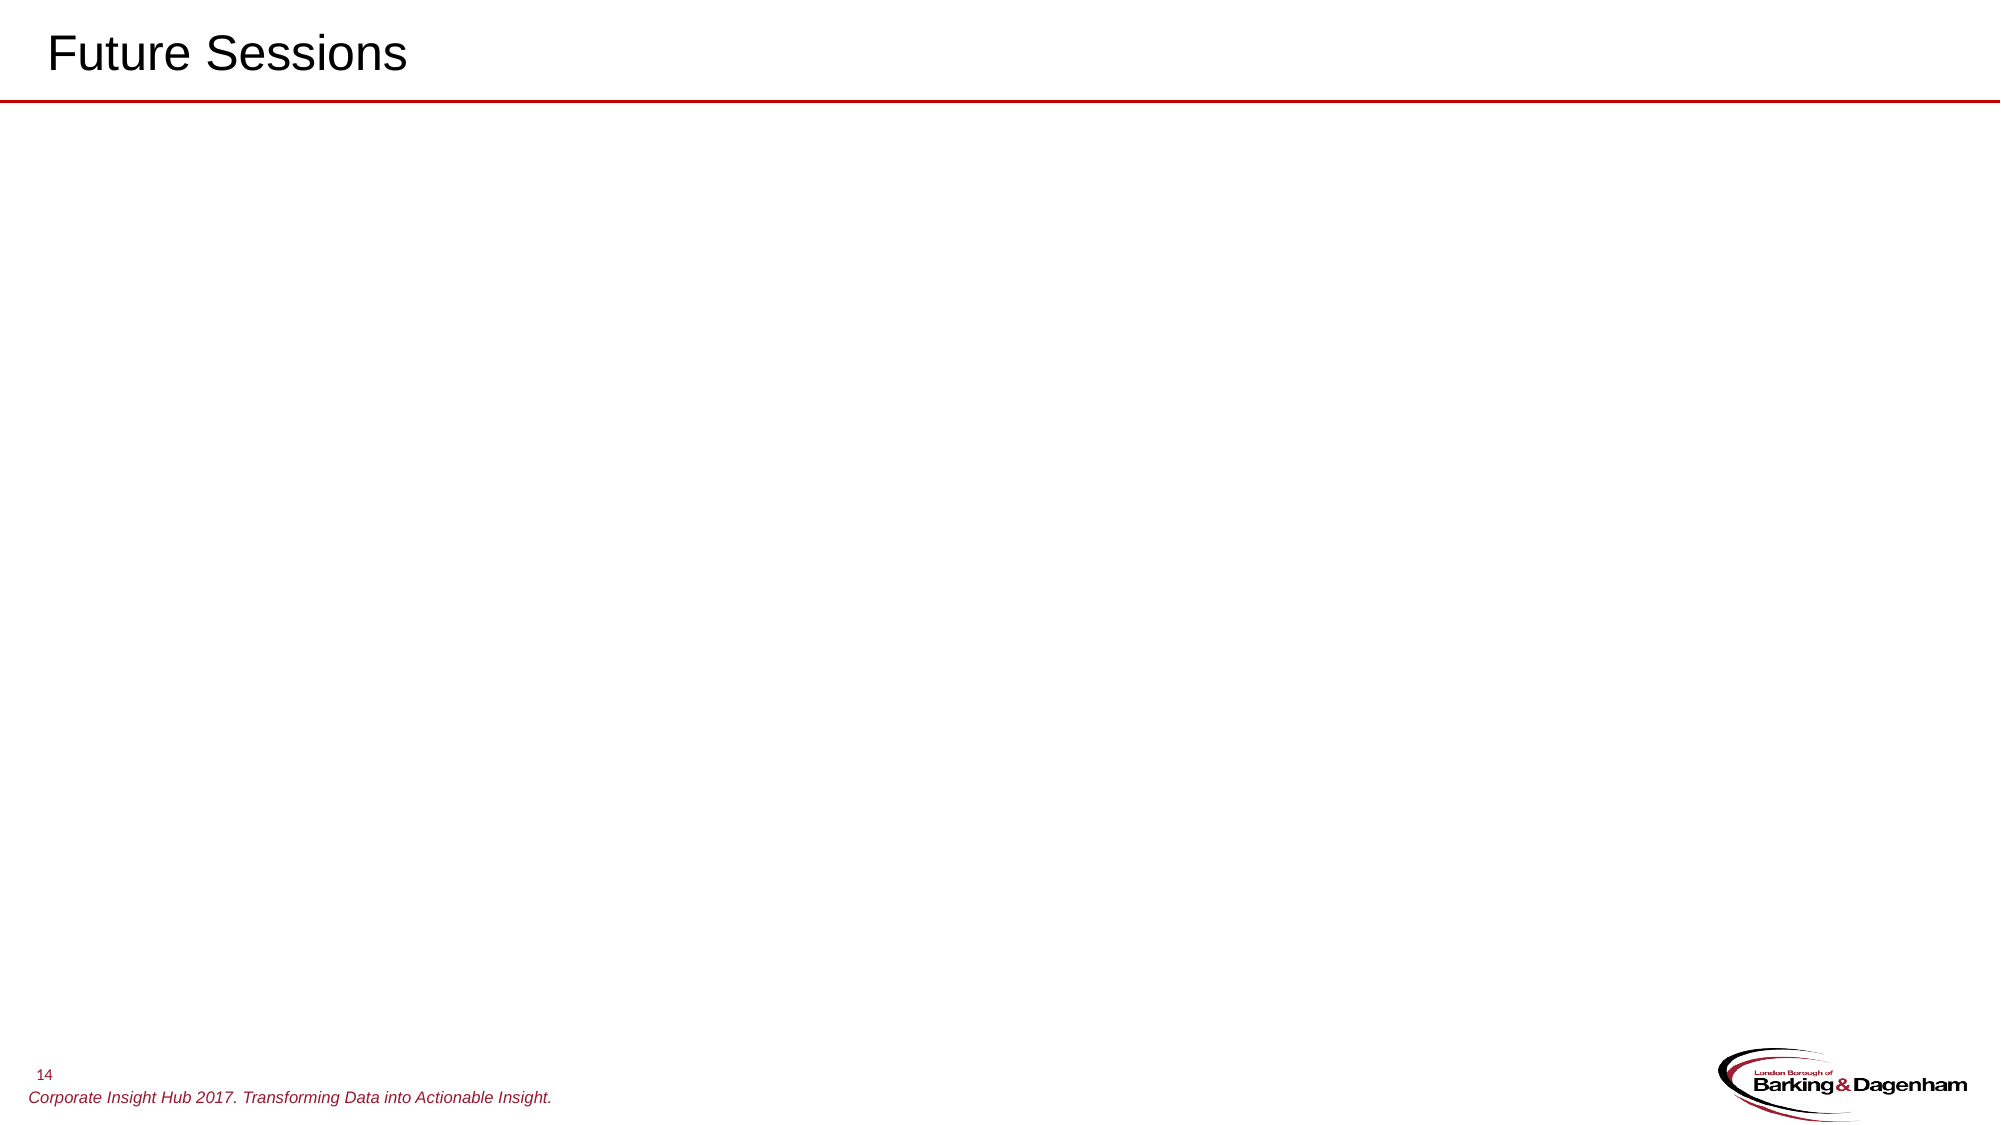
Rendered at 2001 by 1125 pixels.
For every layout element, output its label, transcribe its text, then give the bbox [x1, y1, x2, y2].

text_box Future Sessions [32, 12, 1967, 88]
picture [1718, 1048, 1967, 1122]
